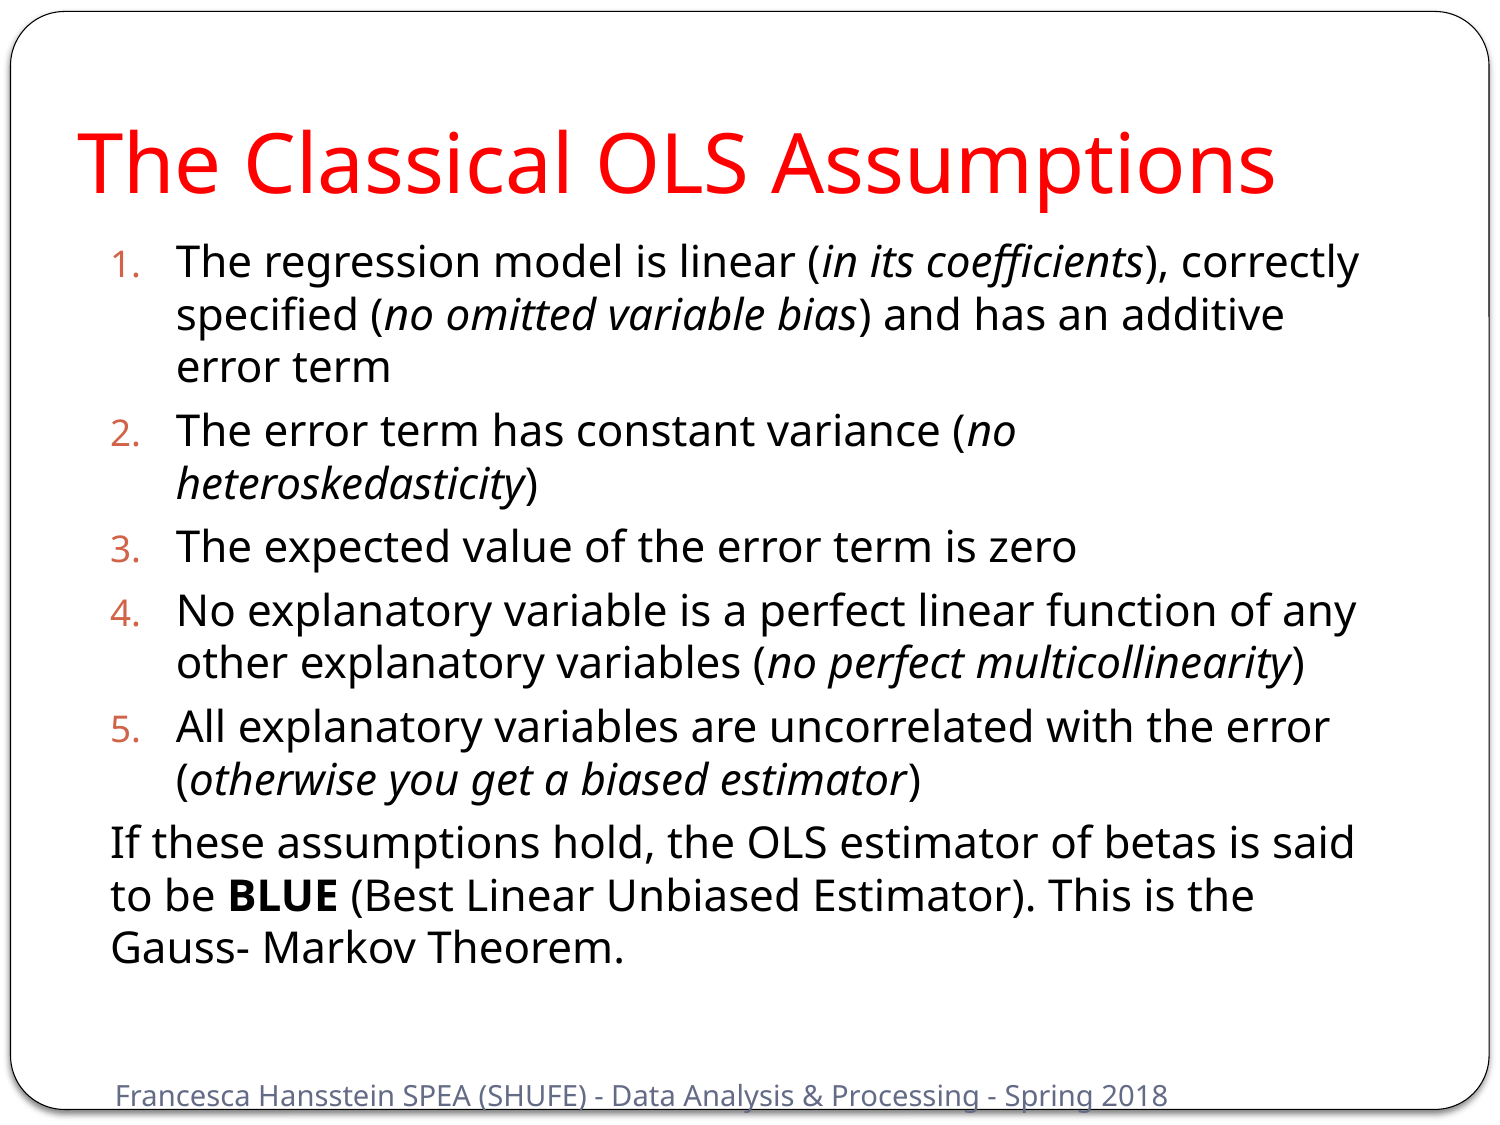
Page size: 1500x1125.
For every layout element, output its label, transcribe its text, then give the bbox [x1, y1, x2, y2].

title The Classical OLS Assumptions [62, 37, 1338, 225]
list The regression model is linear (in its coefficients), correctly specified (no omitted variable bias) and has an additive error term The error term has constant variance (no heteroskedasticity) The expected value of the error term is zero No explanatory variable is a perfect linear function of any other explanatory variables (no perfect multicollinearity) All explanatory variables are uncorrelated with the error (otherwise you get a biased estimator) If these assumptions hold, the OLS estimator of betas is said to be BLUE (Best Linear Unbiased Estimator). This is the Gauss- Markov Theorem. [95, 225, 1383, 1026]
footer Francesca Hansstein SPEA (SHUFE) - Data Analysis & Processing - Spring 2018 [99, 1065, 1338, 1125]
